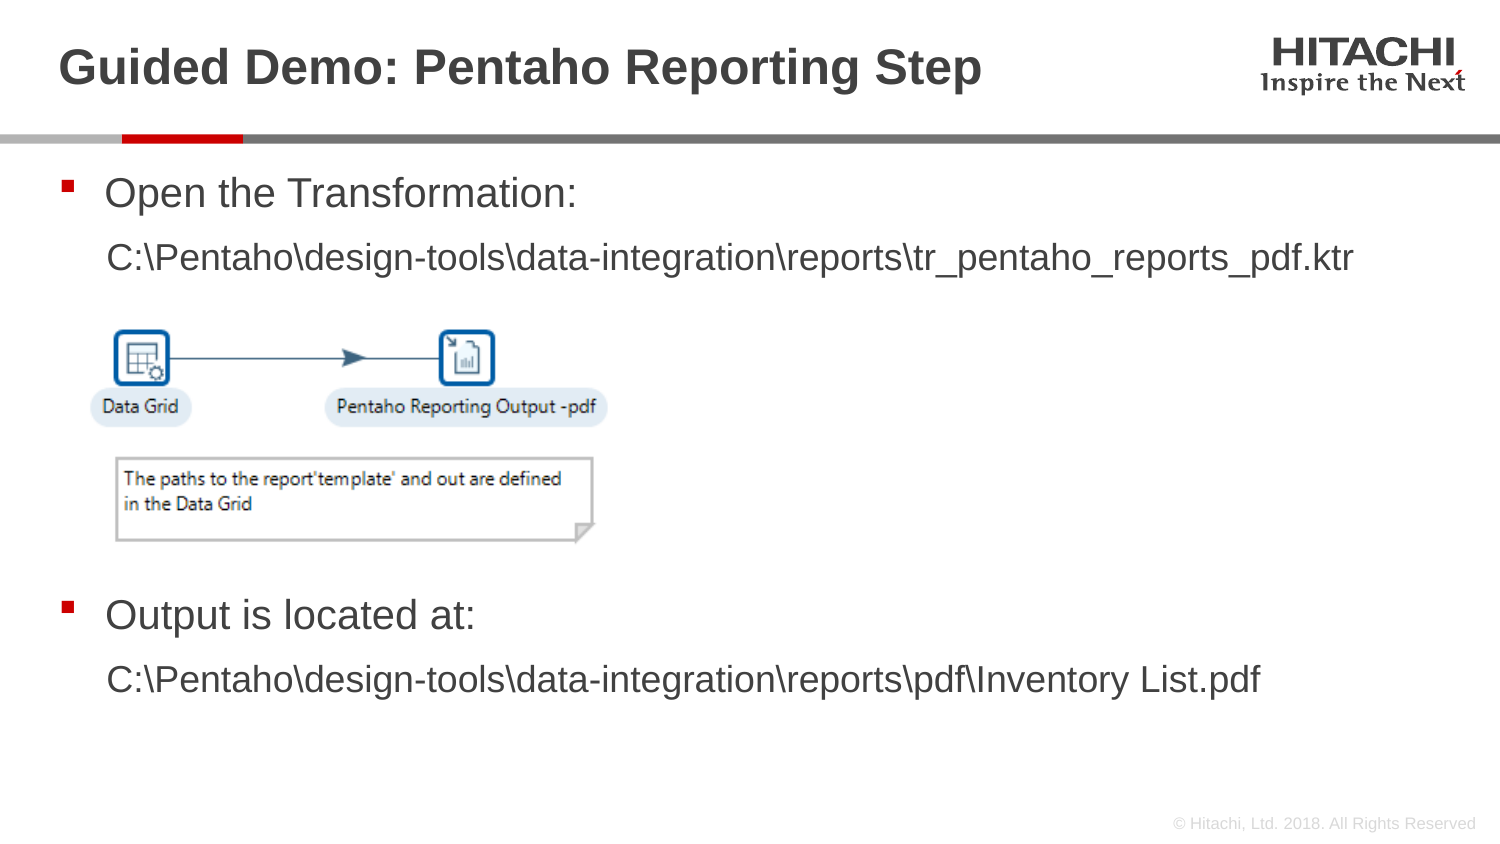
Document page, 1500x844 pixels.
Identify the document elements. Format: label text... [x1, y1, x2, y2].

picture [77, 311, 622, 564]
title Guided Demo: Pentaho Reporting Step [43, 8, 1200, 129]
list Open the Transformation: C:\Pentaho\design-tools\data-integration\reports\tr_pentaho_reports_pdf.ktr Output is located at: C:\Pentaho\design-tools\data-integration\reports\pdf\Inventory List.pdf [43, 158, 1452, 835]
